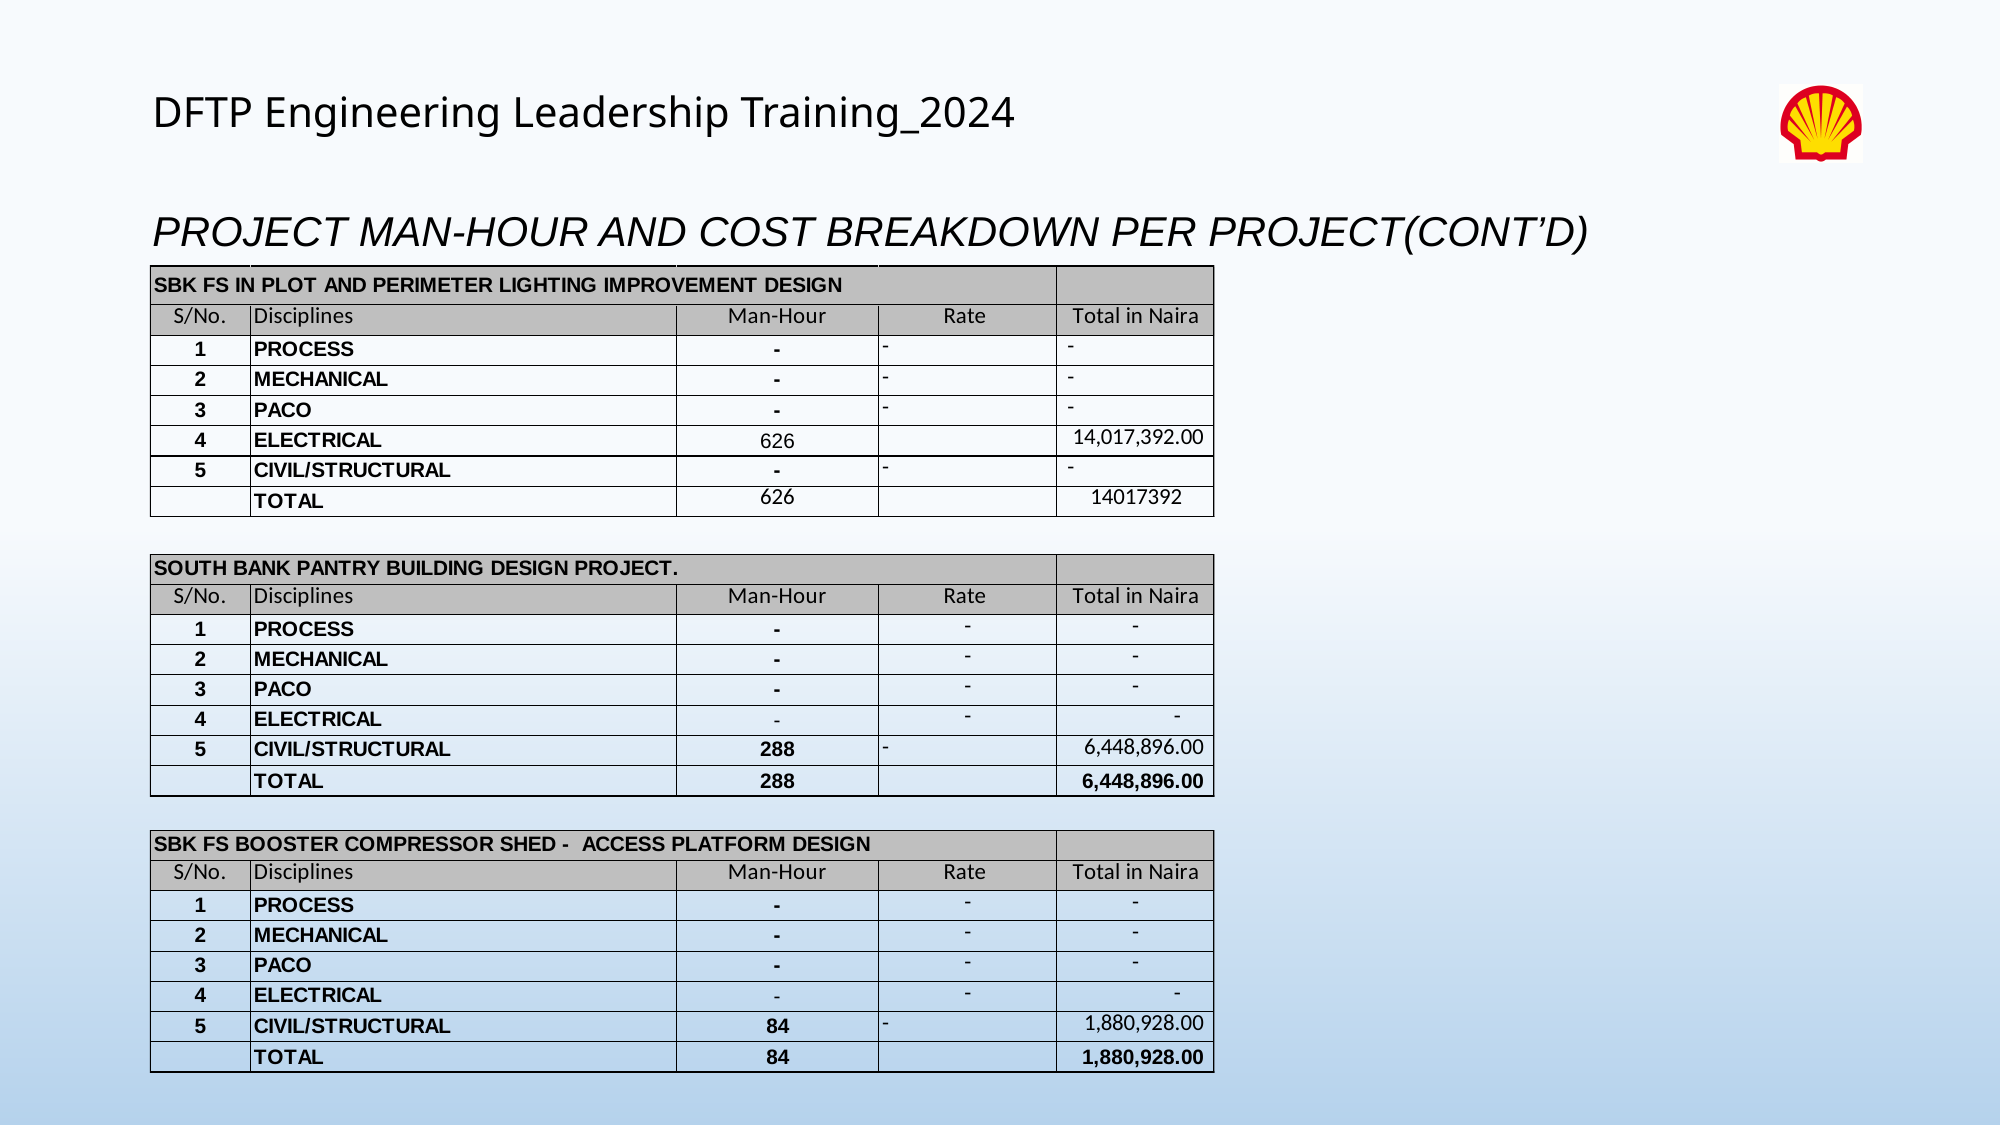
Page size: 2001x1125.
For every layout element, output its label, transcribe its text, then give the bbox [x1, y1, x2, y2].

picture [149, 265, 1216, 519]
title DFTP Engineering Leadership Training_2024 [137, 59, 1863, 168]
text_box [1779, 84, 1863, 163]
picture [149, 553, 1216, 798]
list PROJECT MAN-HOUR AND COST BREAKDOWN PER PROJECT(CONT’D) [137, 202, 1863, 917]
picture [149, 829, 1216, 1074]
